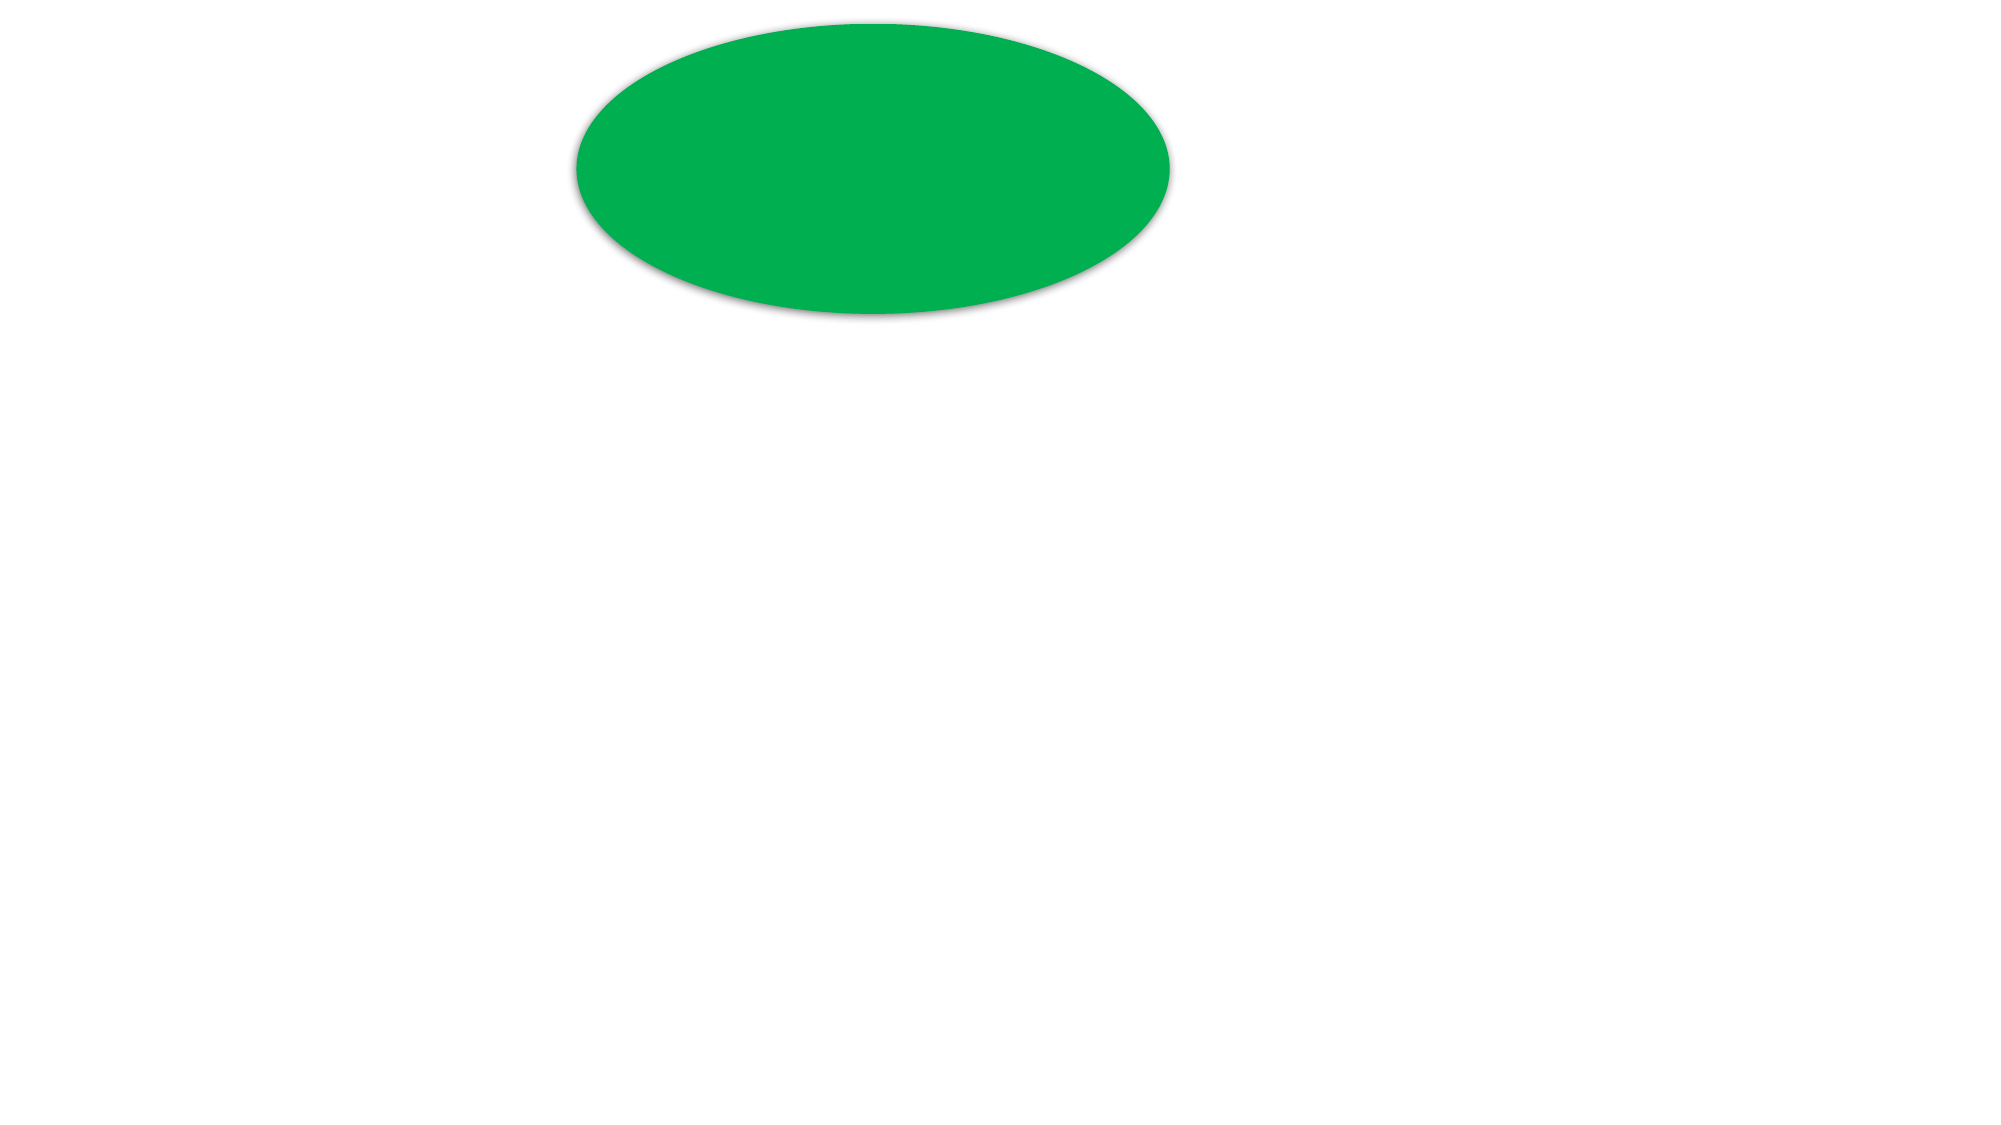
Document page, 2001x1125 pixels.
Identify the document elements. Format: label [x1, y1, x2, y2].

text_box [576, 23, 1170, 314]
